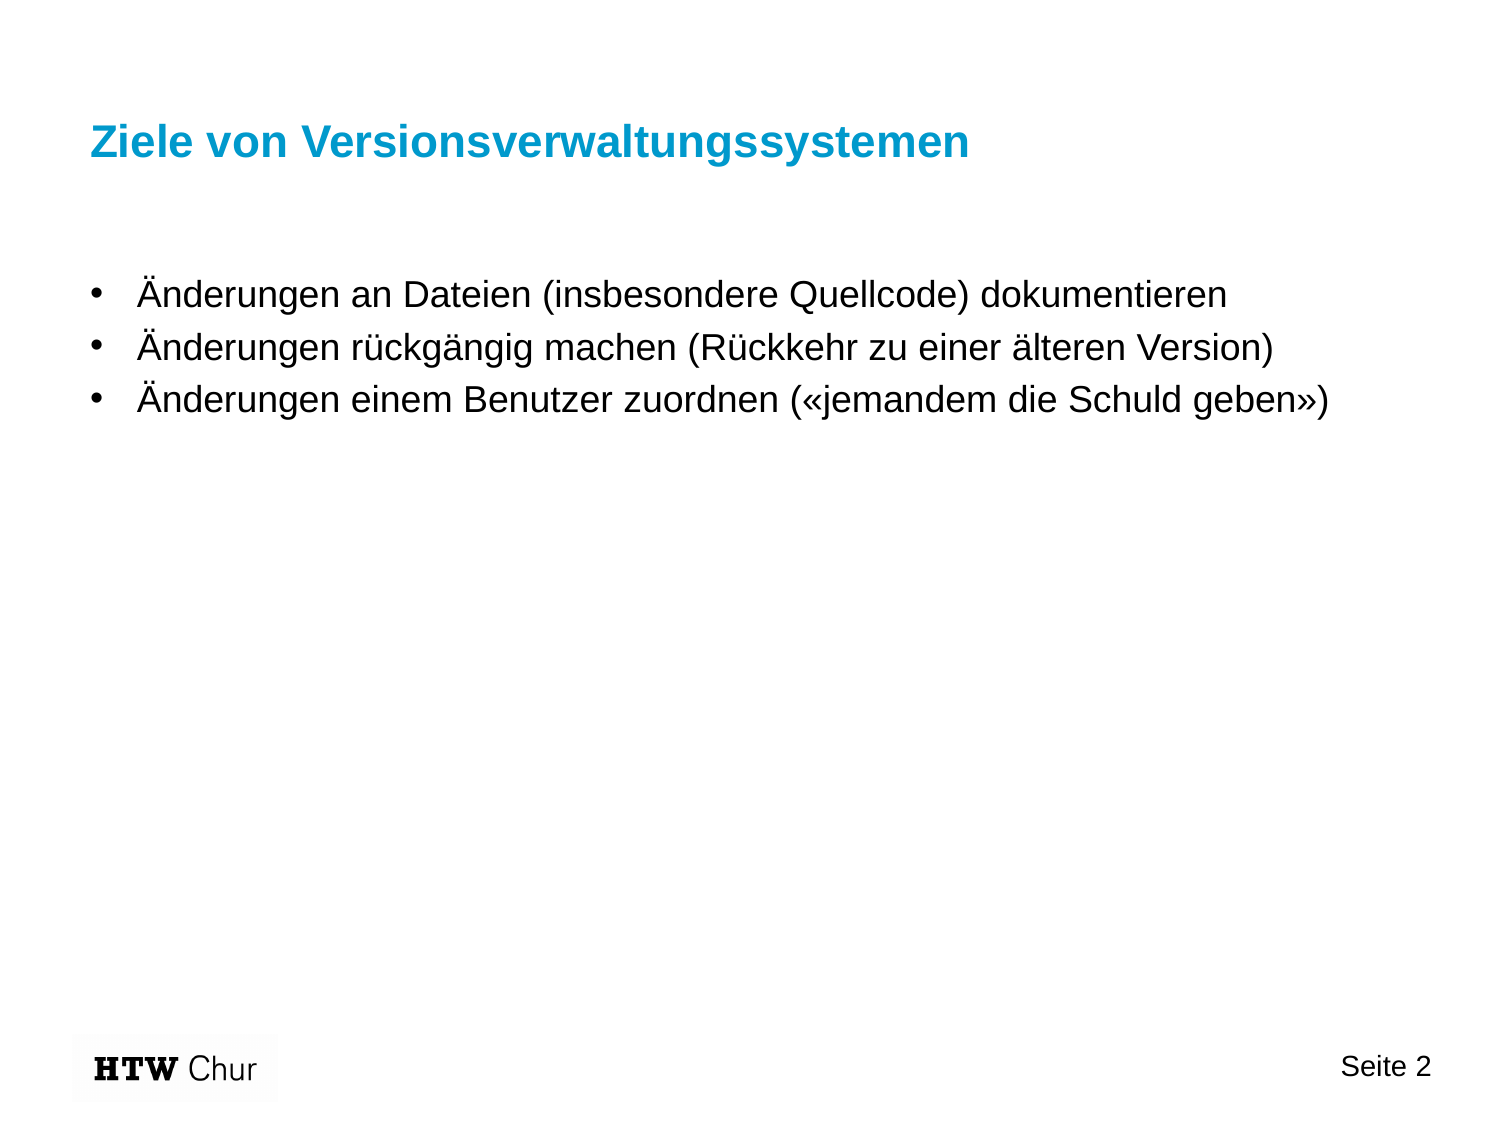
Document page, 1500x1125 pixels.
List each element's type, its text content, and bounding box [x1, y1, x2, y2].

list Änderungen an Dateien (insbesondere Quellcode) dokumentieren Änderungen rückgängig machen (Rückkehr zu einer älteren Version) Änderungen einem Benutzer zuordnen («jemandem die Schuld geben») [74, 262, 1426, 1006]
title Ziele von Versionsverwaltungssystemen [74, 44, 1426, 233]
picture [72, 1034, 278, 1102]
slide_number Seite 2 [1096, 1039, 1448, 1118]
